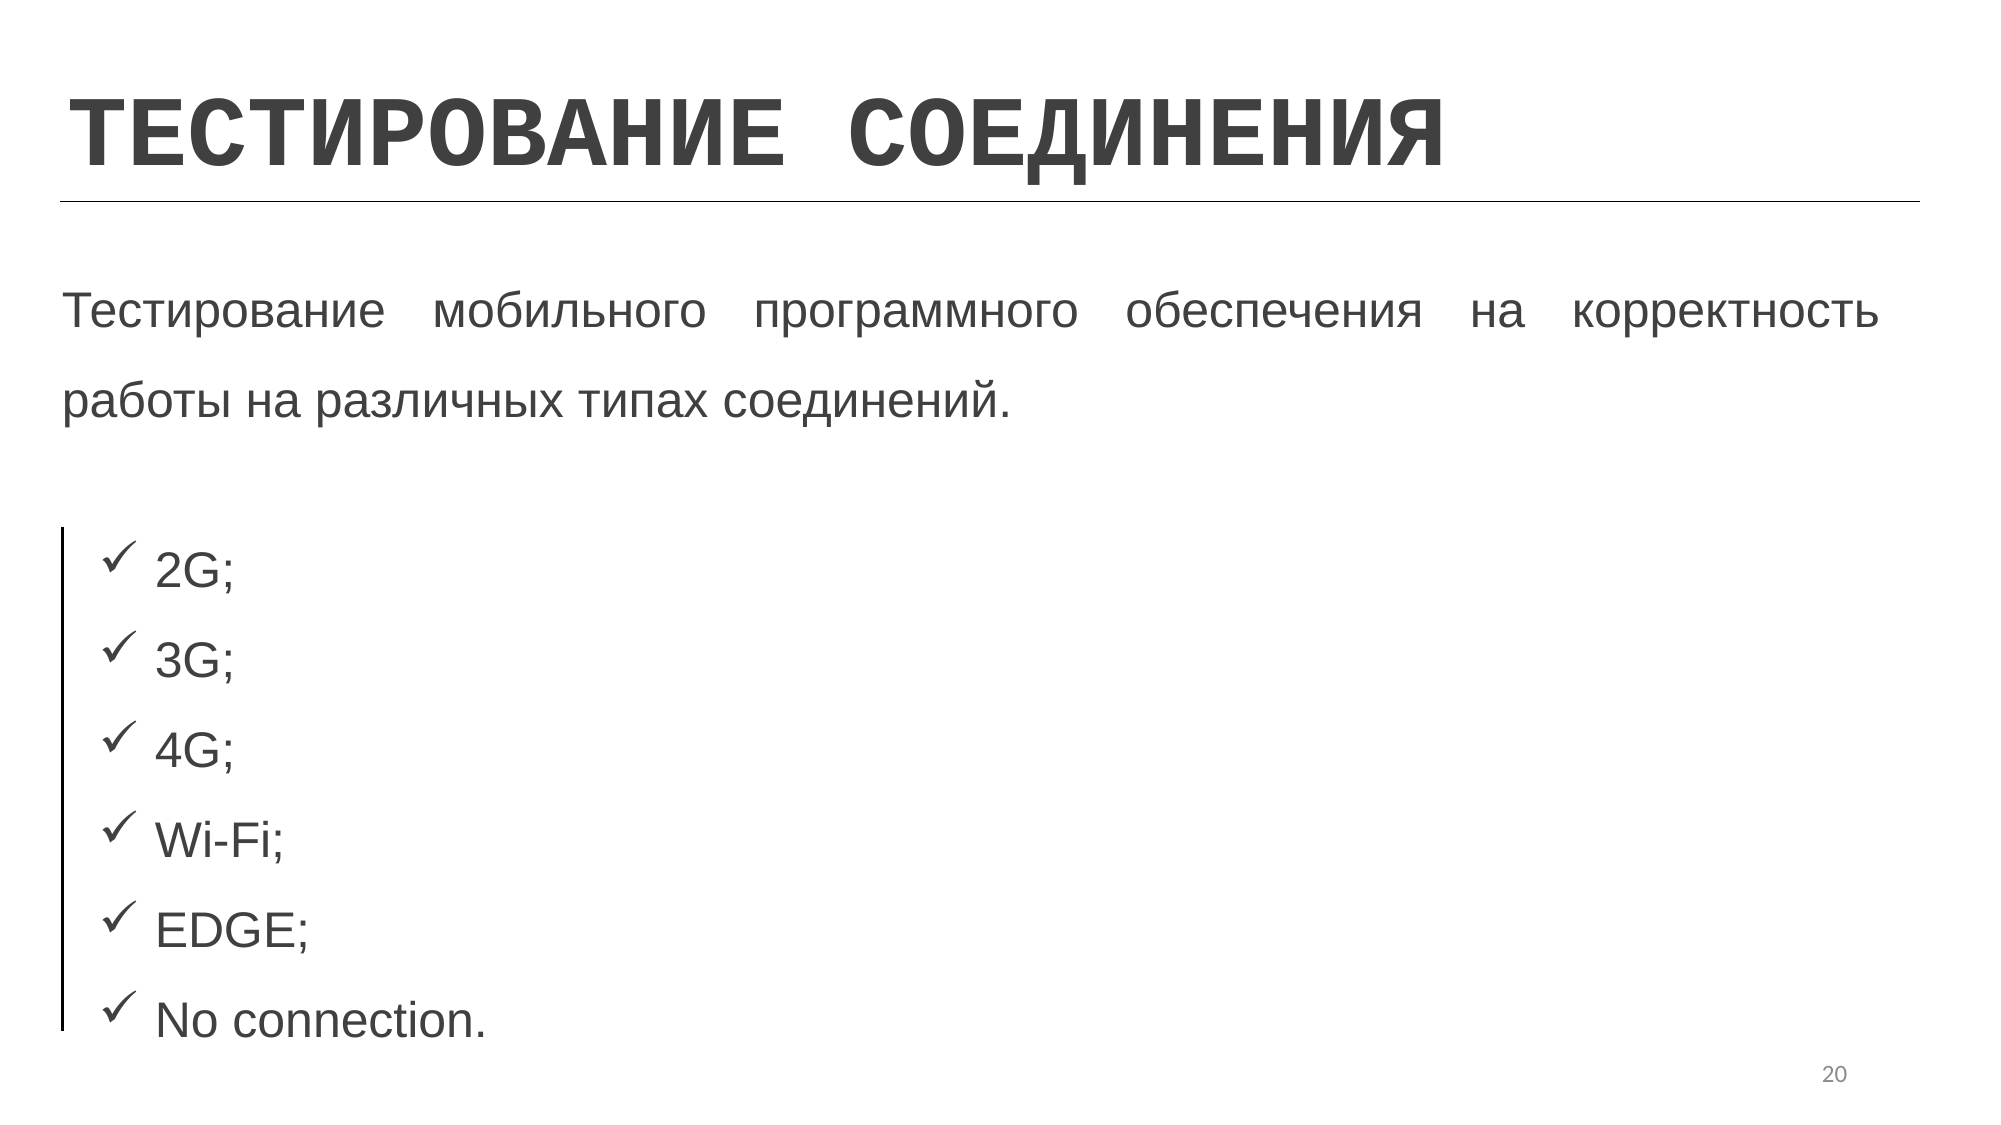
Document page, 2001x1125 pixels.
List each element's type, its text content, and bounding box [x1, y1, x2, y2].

text_box Тестирование мобильного программного обеспечения на корректность работы на различных типах соединений. [47, 239, 1896, 435]
text_box ТЕСТИРОВАНИЕ СОЕДИНЕНИЯ [52, 58, 1463, 193]
text_box 2G; 3G; 4G; Wi-Fi; EDGE; No connection. [83, 499, 1896, 1055]
slide_number 20 [1412, 1055, 1863, 1103]
